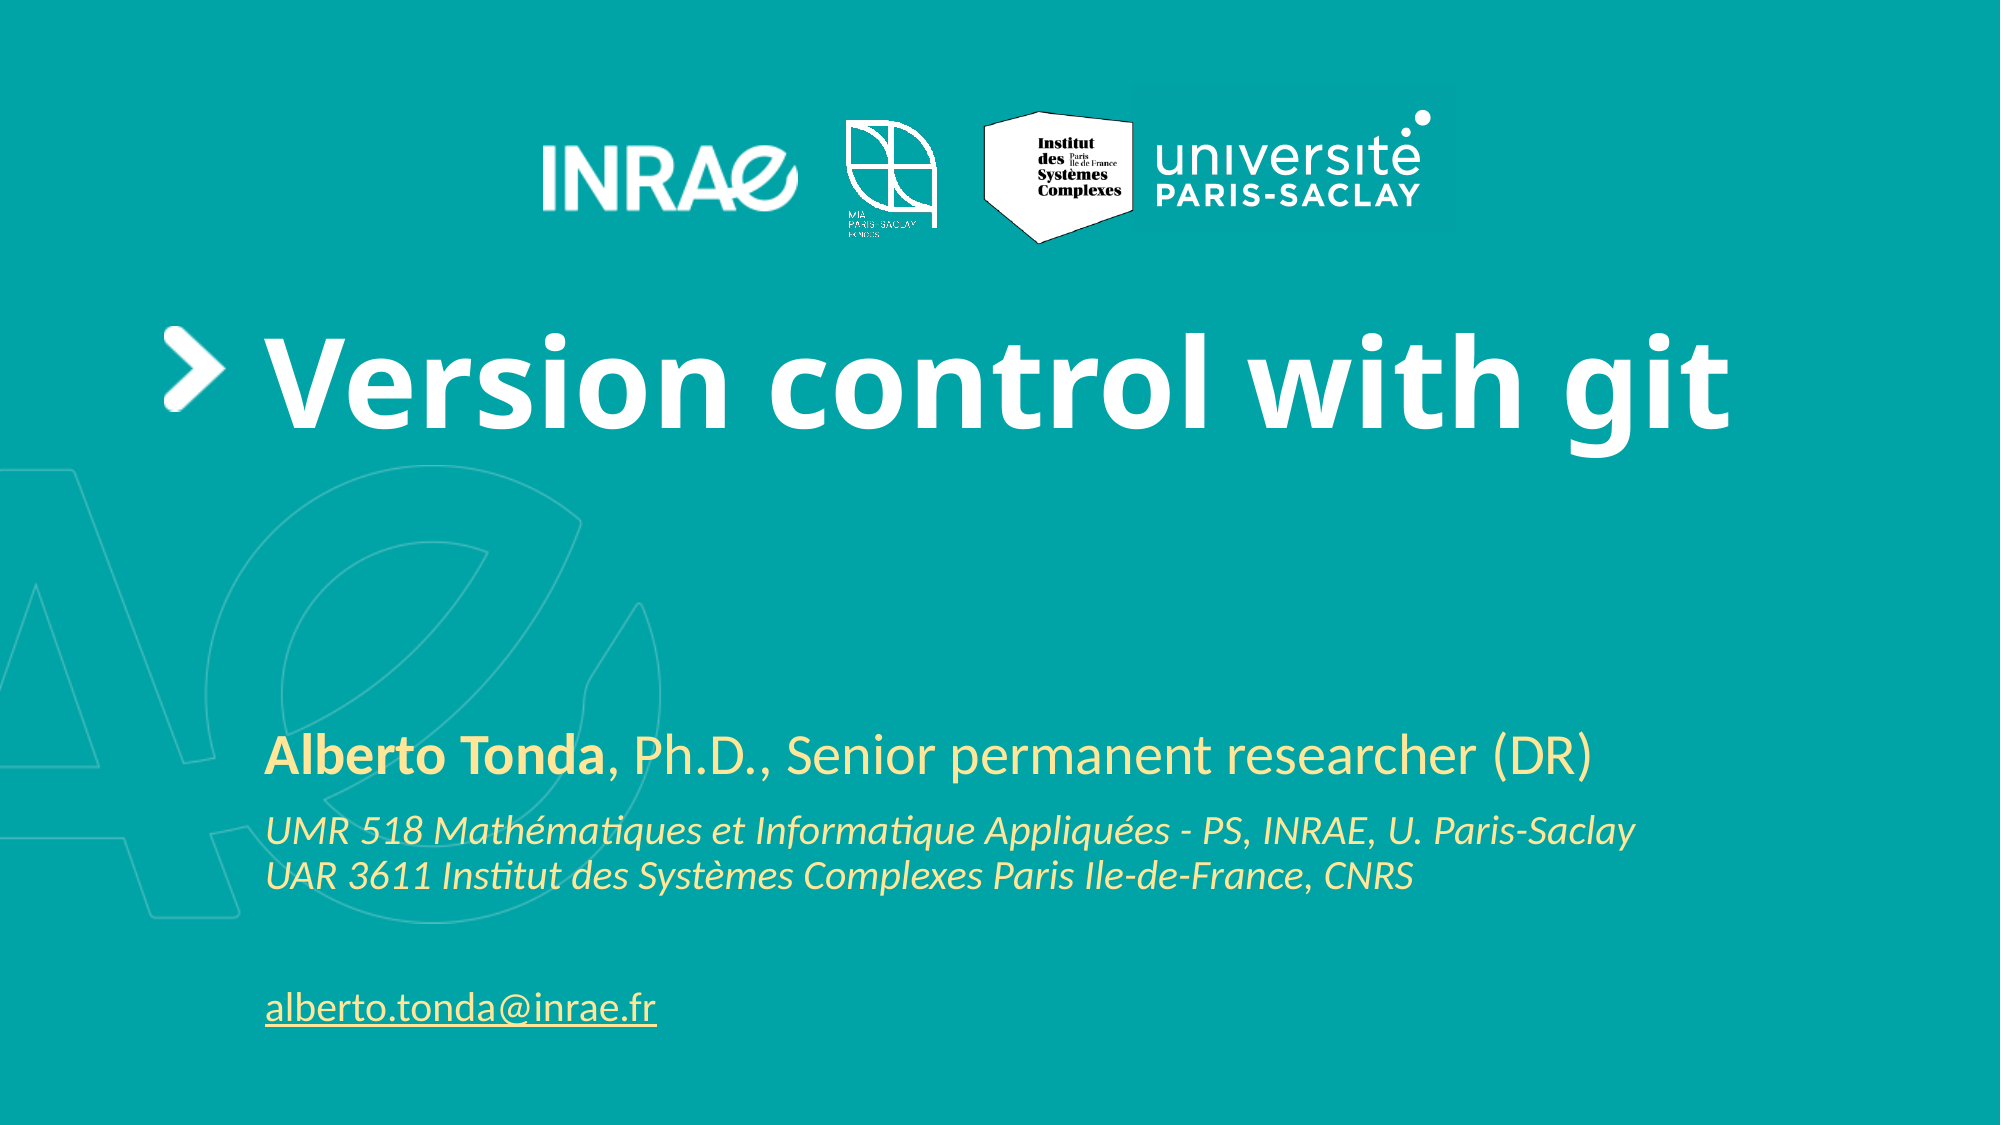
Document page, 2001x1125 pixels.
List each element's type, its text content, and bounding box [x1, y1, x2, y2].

subtitle Alberto Tonda, Ph.D., Senior permanent researcher (DR) UMR 518 Mathématiques et Informatique Appliquées - PS, INRAE, U. Paris-Saclay UAR 3611 Institut des Systèmes Complexes Paris Ile-de-France, CNRS alberto.tonda@inrae.fr [249, 716, 1750, 1046]
picture [164, 326, 228, 412]
picture [975, 94, 1141, 261]
picture [829, 102, 953, 255]
picture [543, 144, 798, 213]
title Version control with git [249, 313, 1750, 705]
picture [0, 465, 669, 924]
